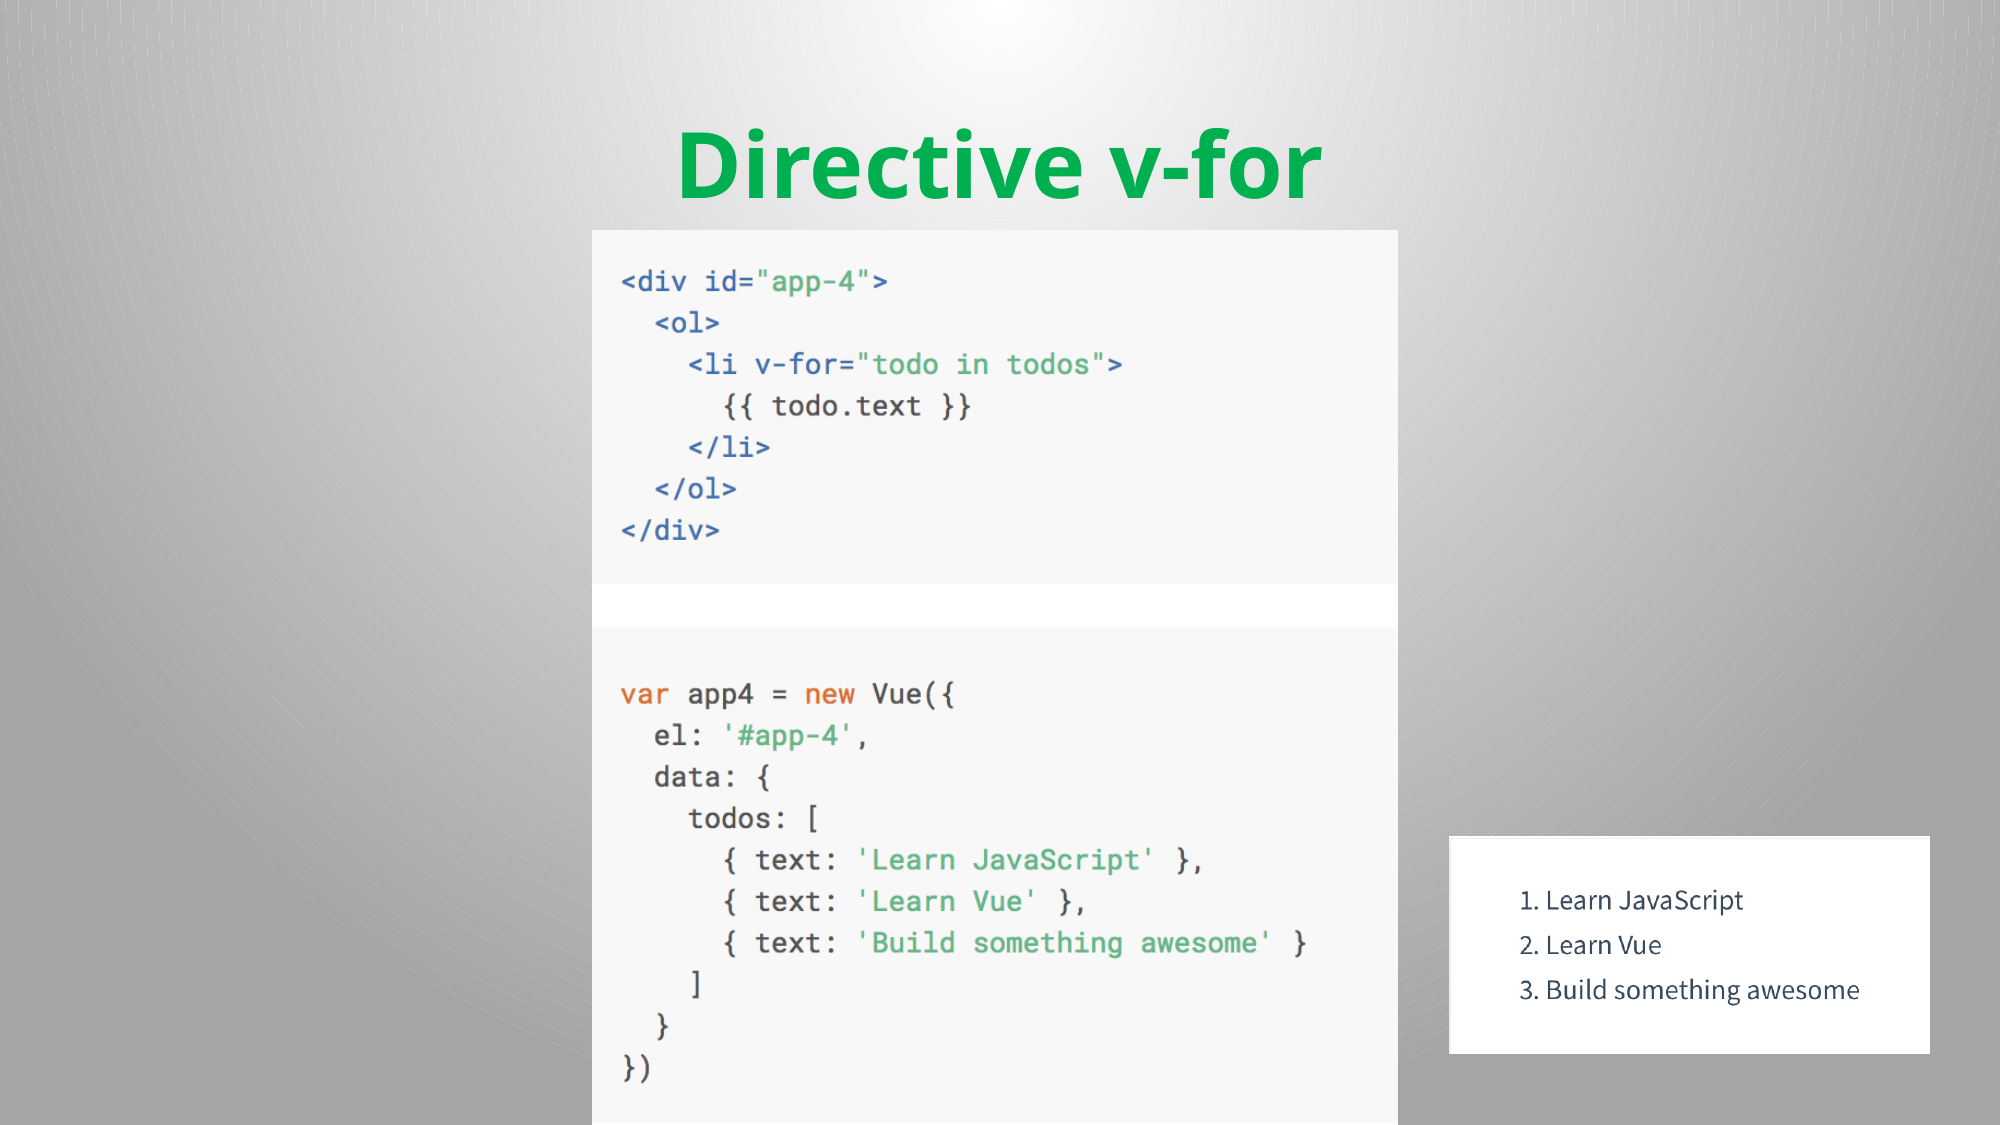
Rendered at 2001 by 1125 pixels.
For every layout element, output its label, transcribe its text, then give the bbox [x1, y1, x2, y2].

picture [1449, 836, 1930, 1054]
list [592, 230, 1398, 1125]
title Directive v-for [137, 59, 1863, 278]
